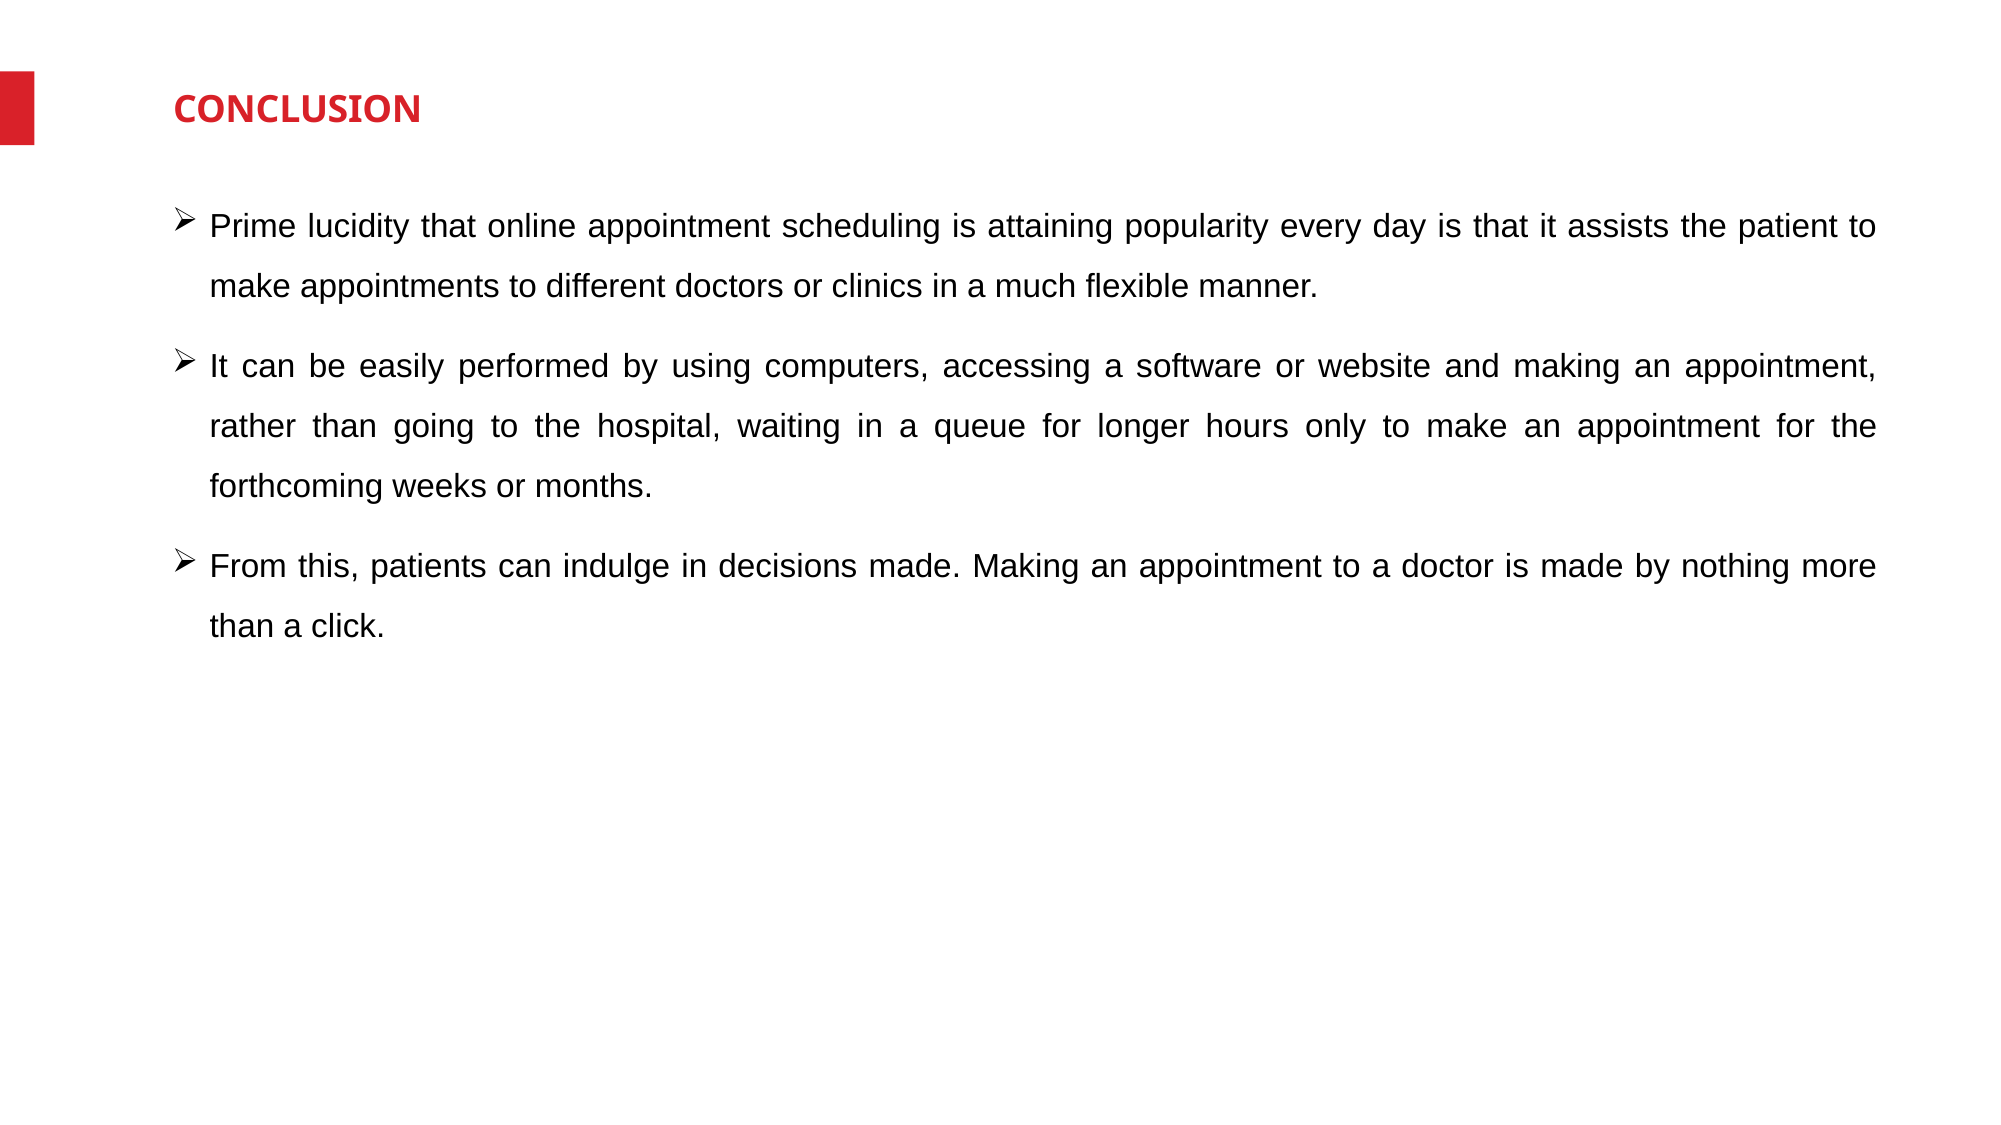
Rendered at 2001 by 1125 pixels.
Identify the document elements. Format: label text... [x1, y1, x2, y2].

list Prime lucidity that online appointment scheduling is attaining popularity every day is that it assists the patient to make appointments to different doctors or clinics in a much flexible manner. It can be easily performed by using computers, accessing a software or website and making an appointment, rather than going to the hospital, waiting in a queue for longer hours only to make an appointment for the forthcoming weeks or months. From this, patients can indulge in decisions made. Making an appointment to a doctor is made by nothing more than a click. [157, 176, 1895, 1046]
text_box [0, 71, 35, 146]
text_box CONCLUSION [158, 78, 438, 138]
